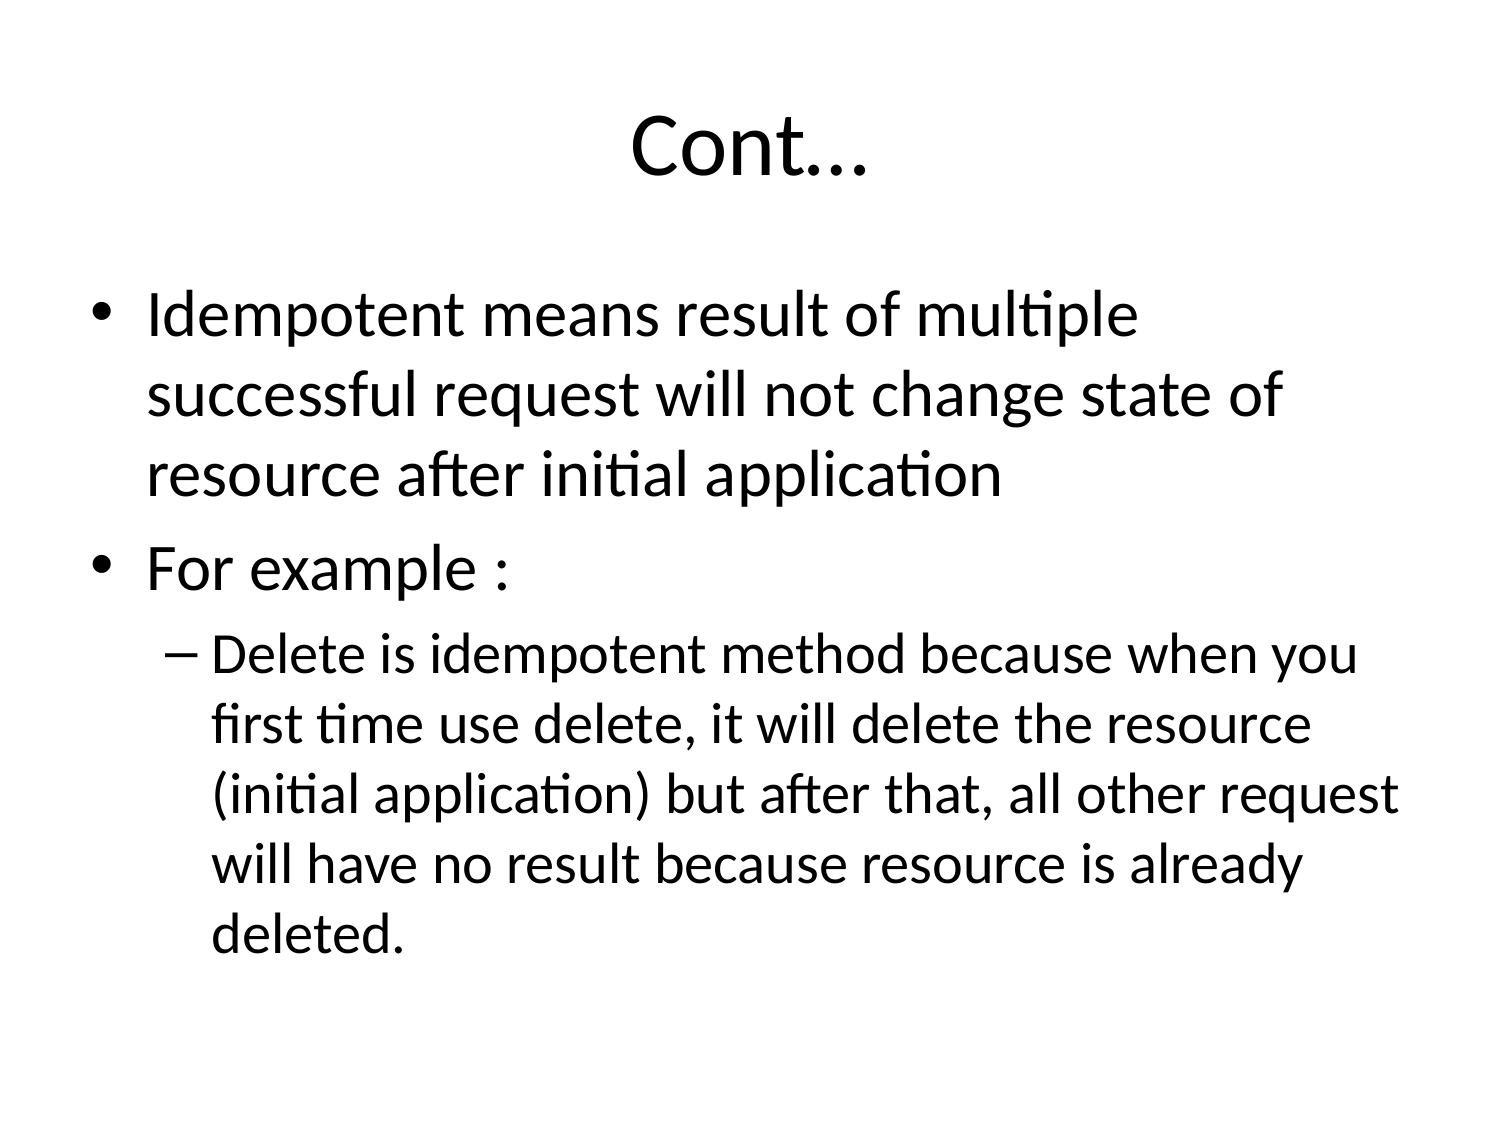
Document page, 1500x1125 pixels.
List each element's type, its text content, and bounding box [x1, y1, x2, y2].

list Idempotent means result of multiple successful request will not change state of resource after initial application For example : Delete is idempotent method because when you first time use delete, it will delete the resource (initial application) but after that, all other request will have no result because resource is already deleted. [75, 262, 1425, 1005]
title Cont… [75, 45, 1425, 233]
